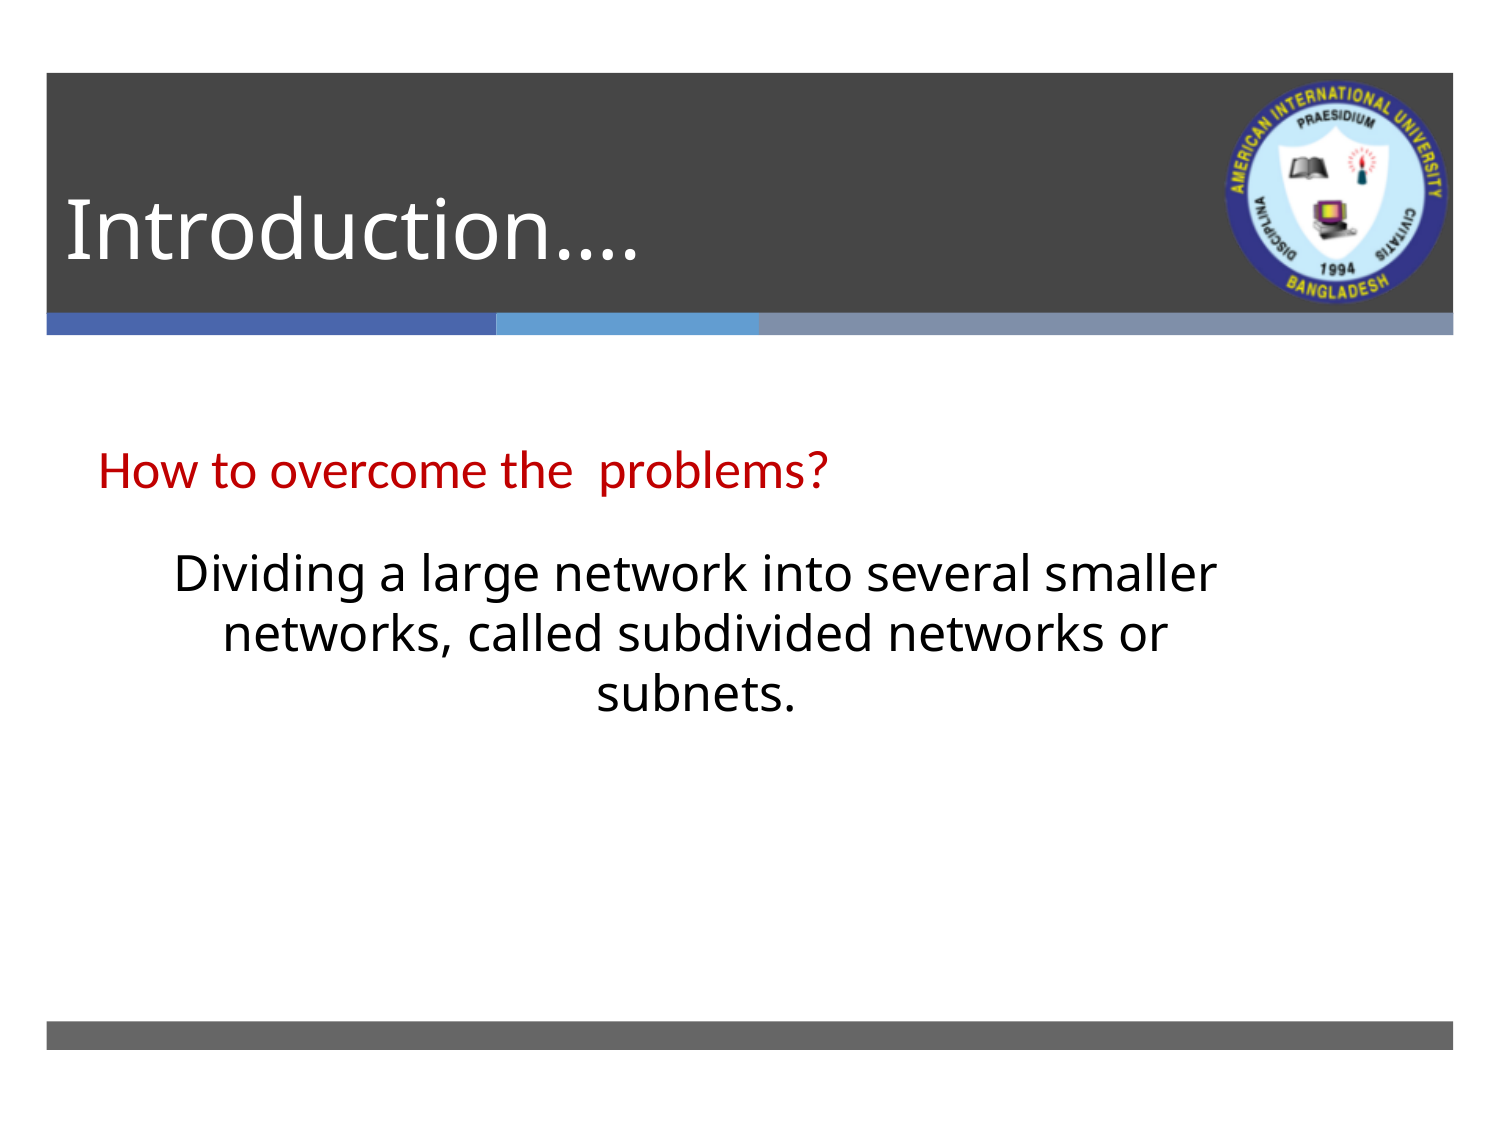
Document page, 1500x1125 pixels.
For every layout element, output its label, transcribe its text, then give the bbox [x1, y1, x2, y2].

picture [1220, 75, 1454, 310]
text_box Dividing a large network into several smaller networks, called subdivided networks or subnets. [137, 534, 1256, 730]
title Introduction…. [50, 105, 1331, 284]
text_box How to overcome the problems? [83, 426, 847, 507]
